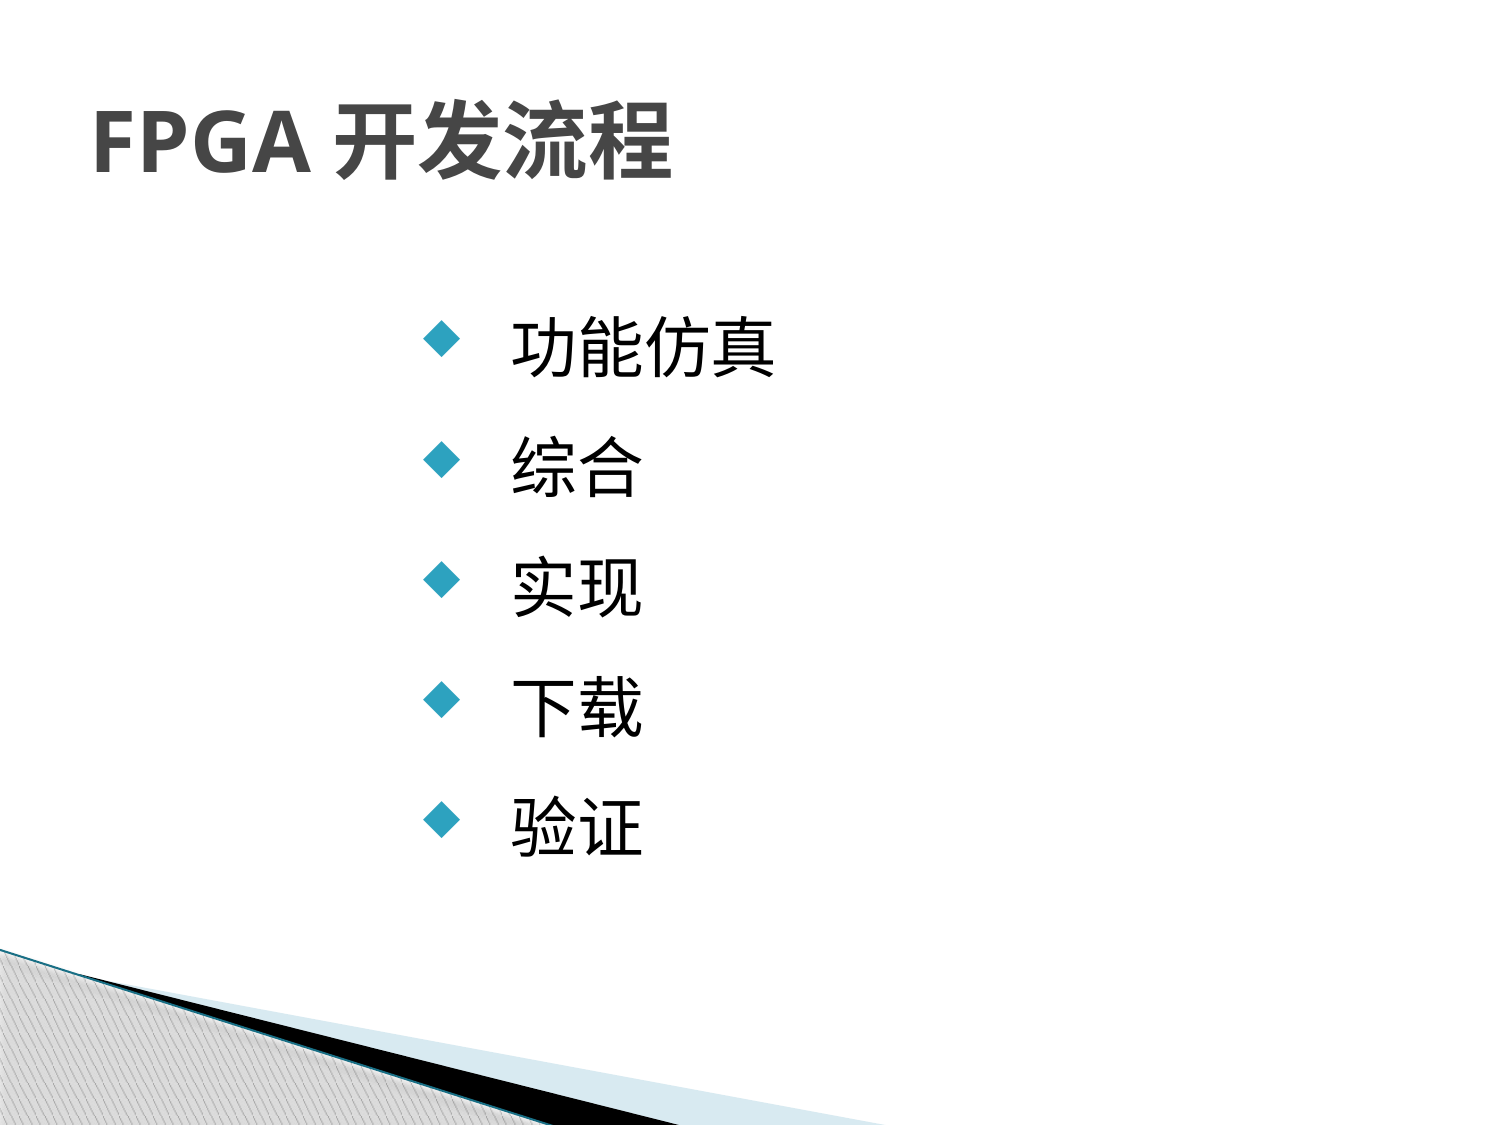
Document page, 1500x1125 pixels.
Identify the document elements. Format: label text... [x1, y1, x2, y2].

list 功能仿真 综合 实现 下载 验证 [386, 257, 1137, 938]
title FPGA开发流程 [75, 45, 1425, 233]
